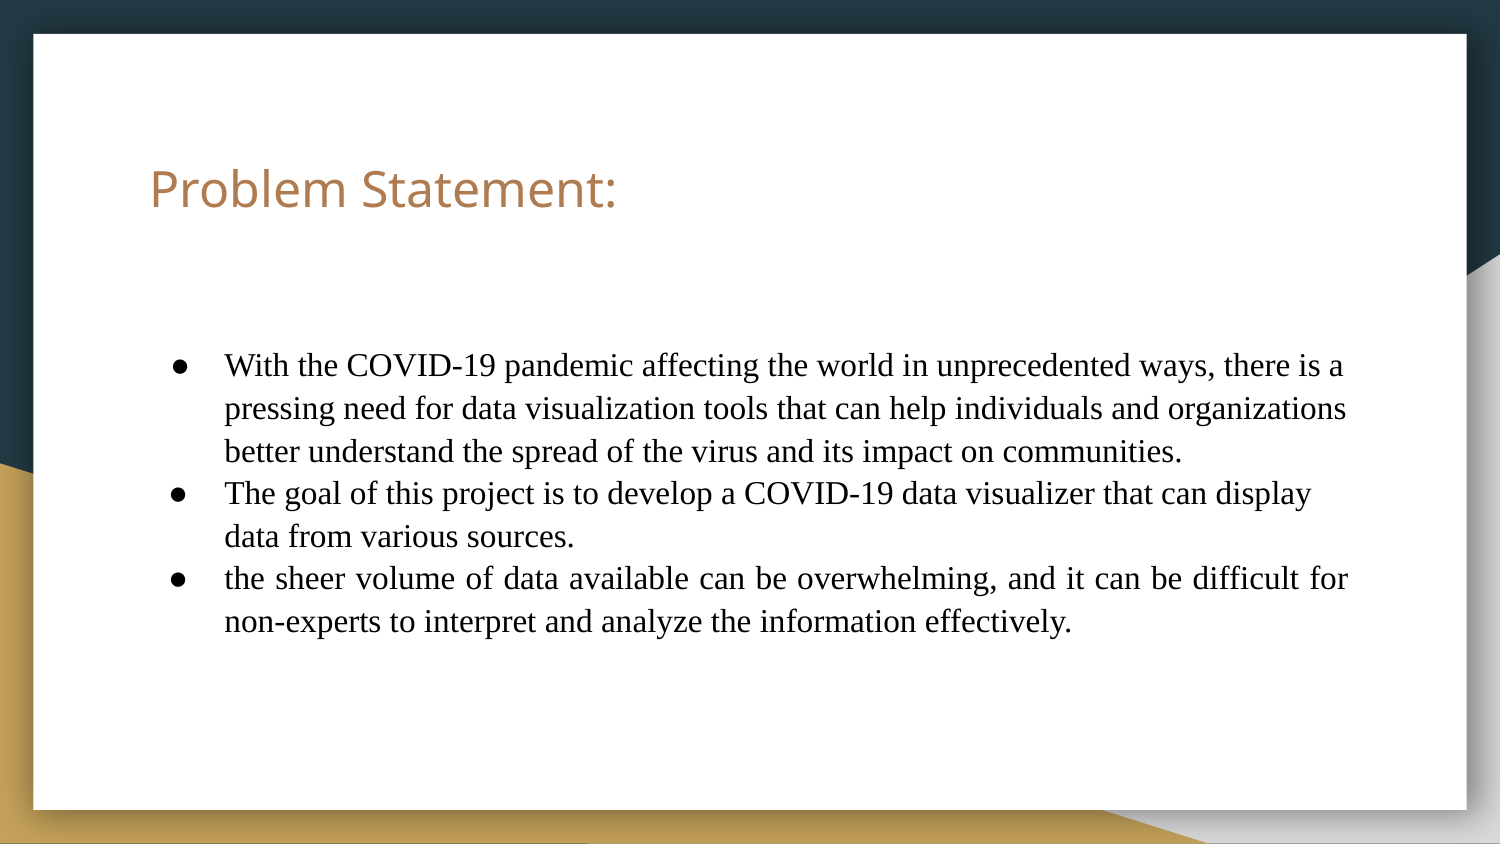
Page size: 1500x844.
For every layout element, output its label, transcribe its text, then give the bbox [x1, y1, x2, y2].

list With the COVID-19 pandemic affecting the world in unprecedented ways, there is a pressing need for data visualization tools that can help individuals and organizations better understand the spread of the virus and its impact on communities. The goal of this project is to develop a COVID-19 data visualizer that can display data from various sources. the sheer volume of data available can be overwhelming, and it can be difficult for non-experts to interpret and analyze the information effectively. [134, 326, 1366, 729]
title Problem Statement: [134, 138, 1366, 296]
